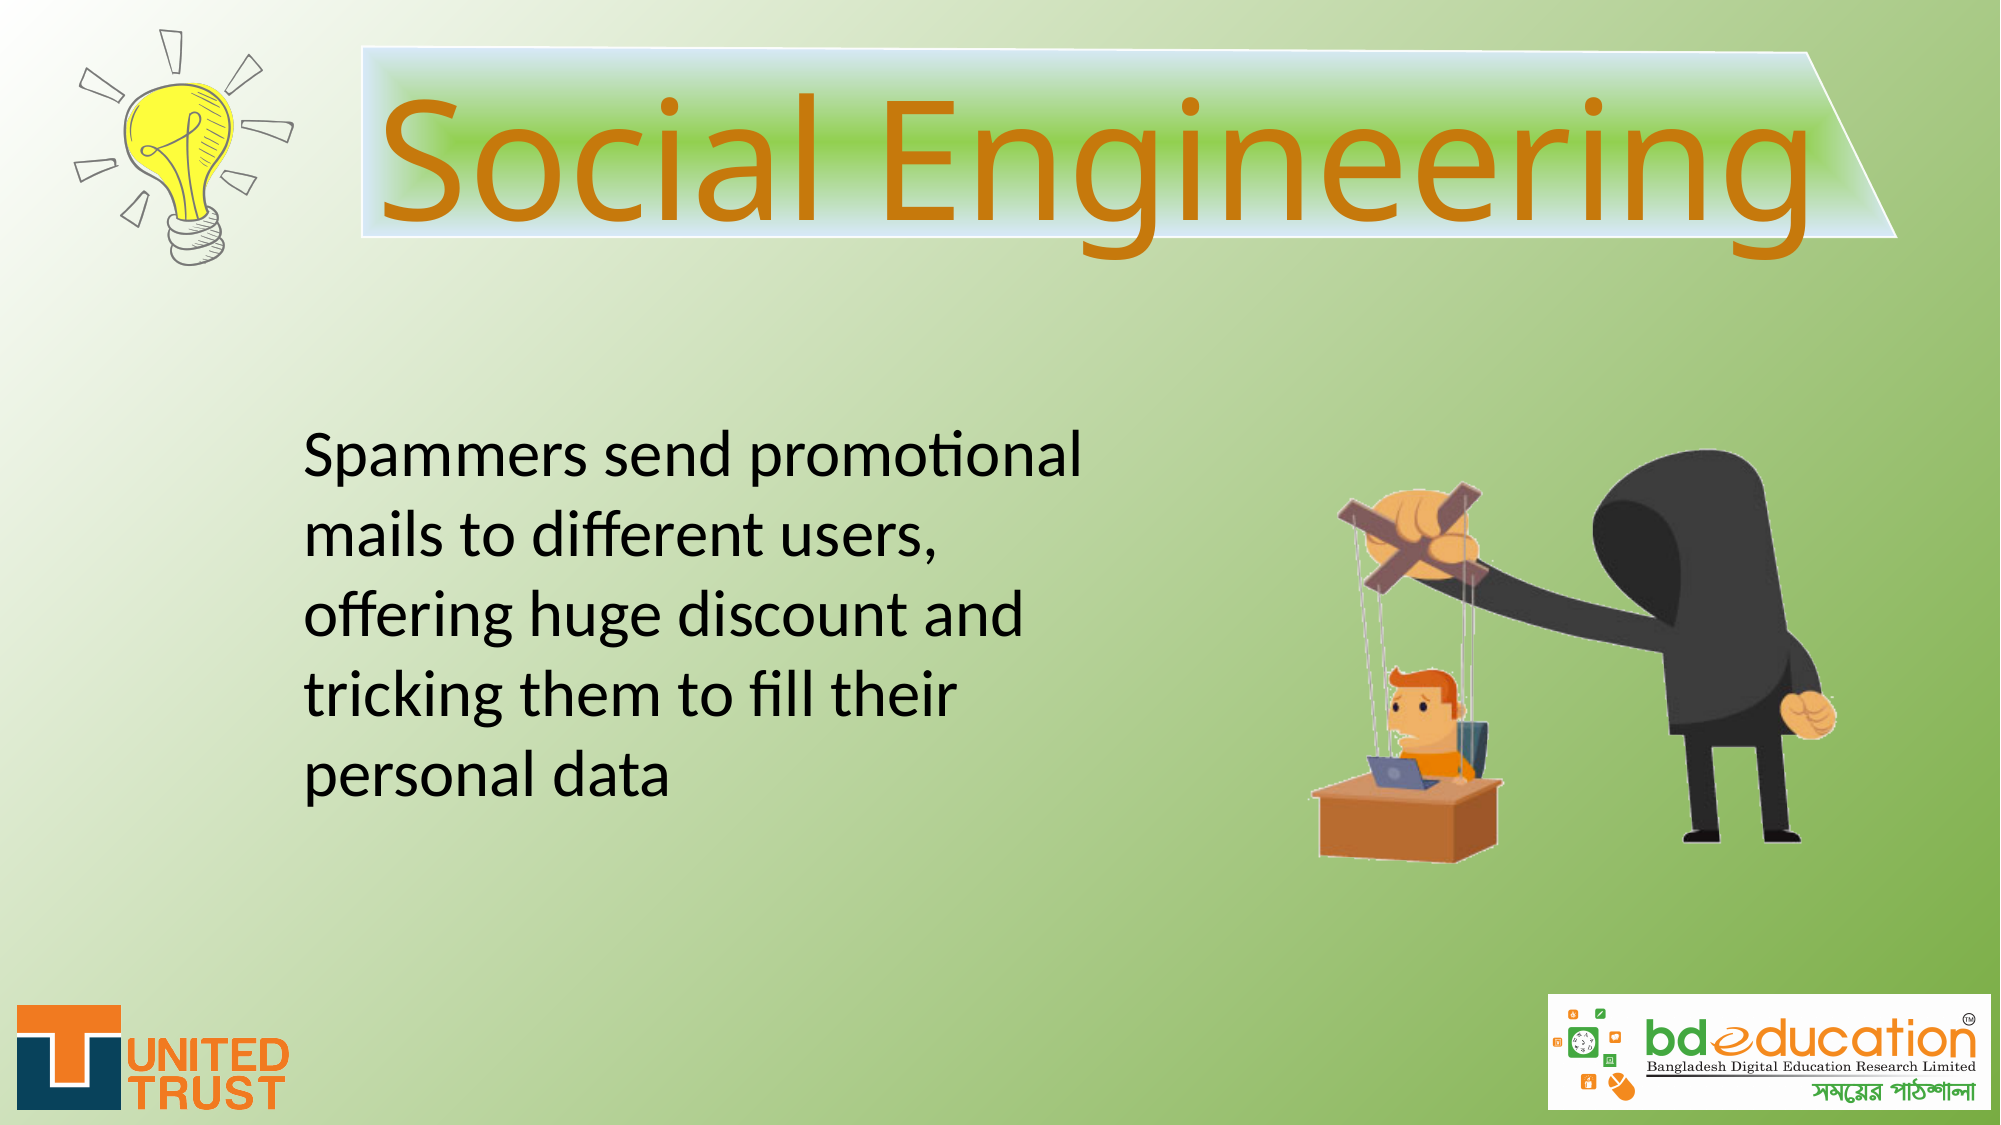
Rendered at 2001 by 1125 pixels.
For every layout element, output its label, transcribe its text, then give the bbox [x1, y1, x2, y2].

text_box Spammers send promotional mails to different users, offering huge discount and tricking them to fill their personal data [288, 402, 1073, 817]
picture [1548, 994, 1991, 1110]
picture [1073, 325, 2000, 980]
text_box Social Engineering [362, 46, 1922, 262]
picture [17, 1005, 289, 1110]
picture [17, 0, 362, 326]
